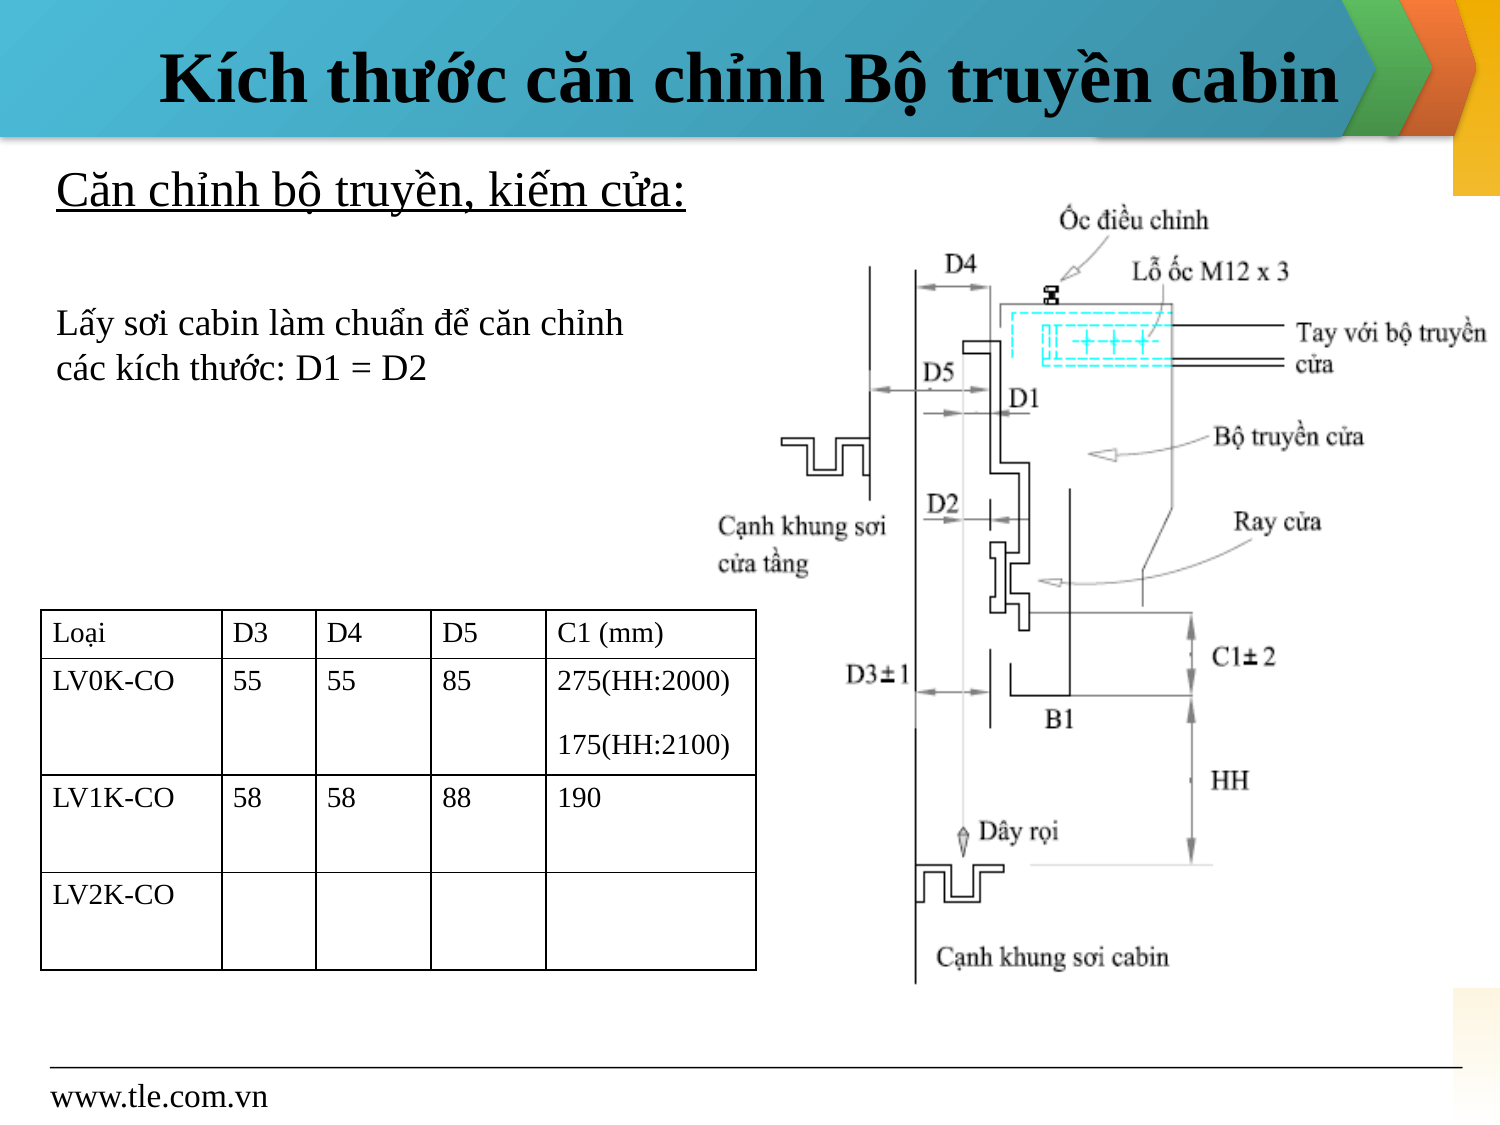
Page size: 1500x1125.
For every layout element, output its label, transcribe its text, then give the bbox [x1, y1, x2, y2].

text_box Căn chỉnh bộ truyền, kiếm cửa: [41, 148, 904, 224]
table_cell 85 [432, 659, 545, 774]
table_cell [317, 873, 430, 969]
table_cell 58 [317, 776, 430, 872]
table_cell LV1K-CO [42, 776, 221, 872]
table_cell LV2K-CO [42, 873, 221, 969]
text_box Lấy sơi cabin làm chuẩn để căn chỉnh các kích thước: D1 = D2 [41, 290, 644, 396]
table_cell 275(HH:2000) 175(HH:2100) [547, 659, 705, 774]
table_cell 88 [432, 776, 545, 872]
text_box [710, 196, 1500, 988]
table_cell 55 [223, 659, 315, 774]
table_header Loại [42, 611, 221, 658]
table_header C1 (mm) [547, 611, 705, 658]
slide_number www.tle.com.vn [34, 1054, 386, 1125]
table_header D5 [432, 611, 545, 658]
table_header D3 [223, 611, 315, 658]
table_cell 55 [317, 659, 430, 774]
table_cell [223, 873, 315, 969]
table_header D4 [317, 611, 430, 658]
table_cell 190 [547, 776, 705, 872]
table_cell [432, 873, 545, 969]
table_cell [547, 873, 705, 969]
title Kích thước căn chỉnh Bộ truyền cabin [75, 21, 1425, 125]
table_cell LV0K-CO [42, 659, 221, 774]
table_cell 58 [223, 776, 315, 872]
